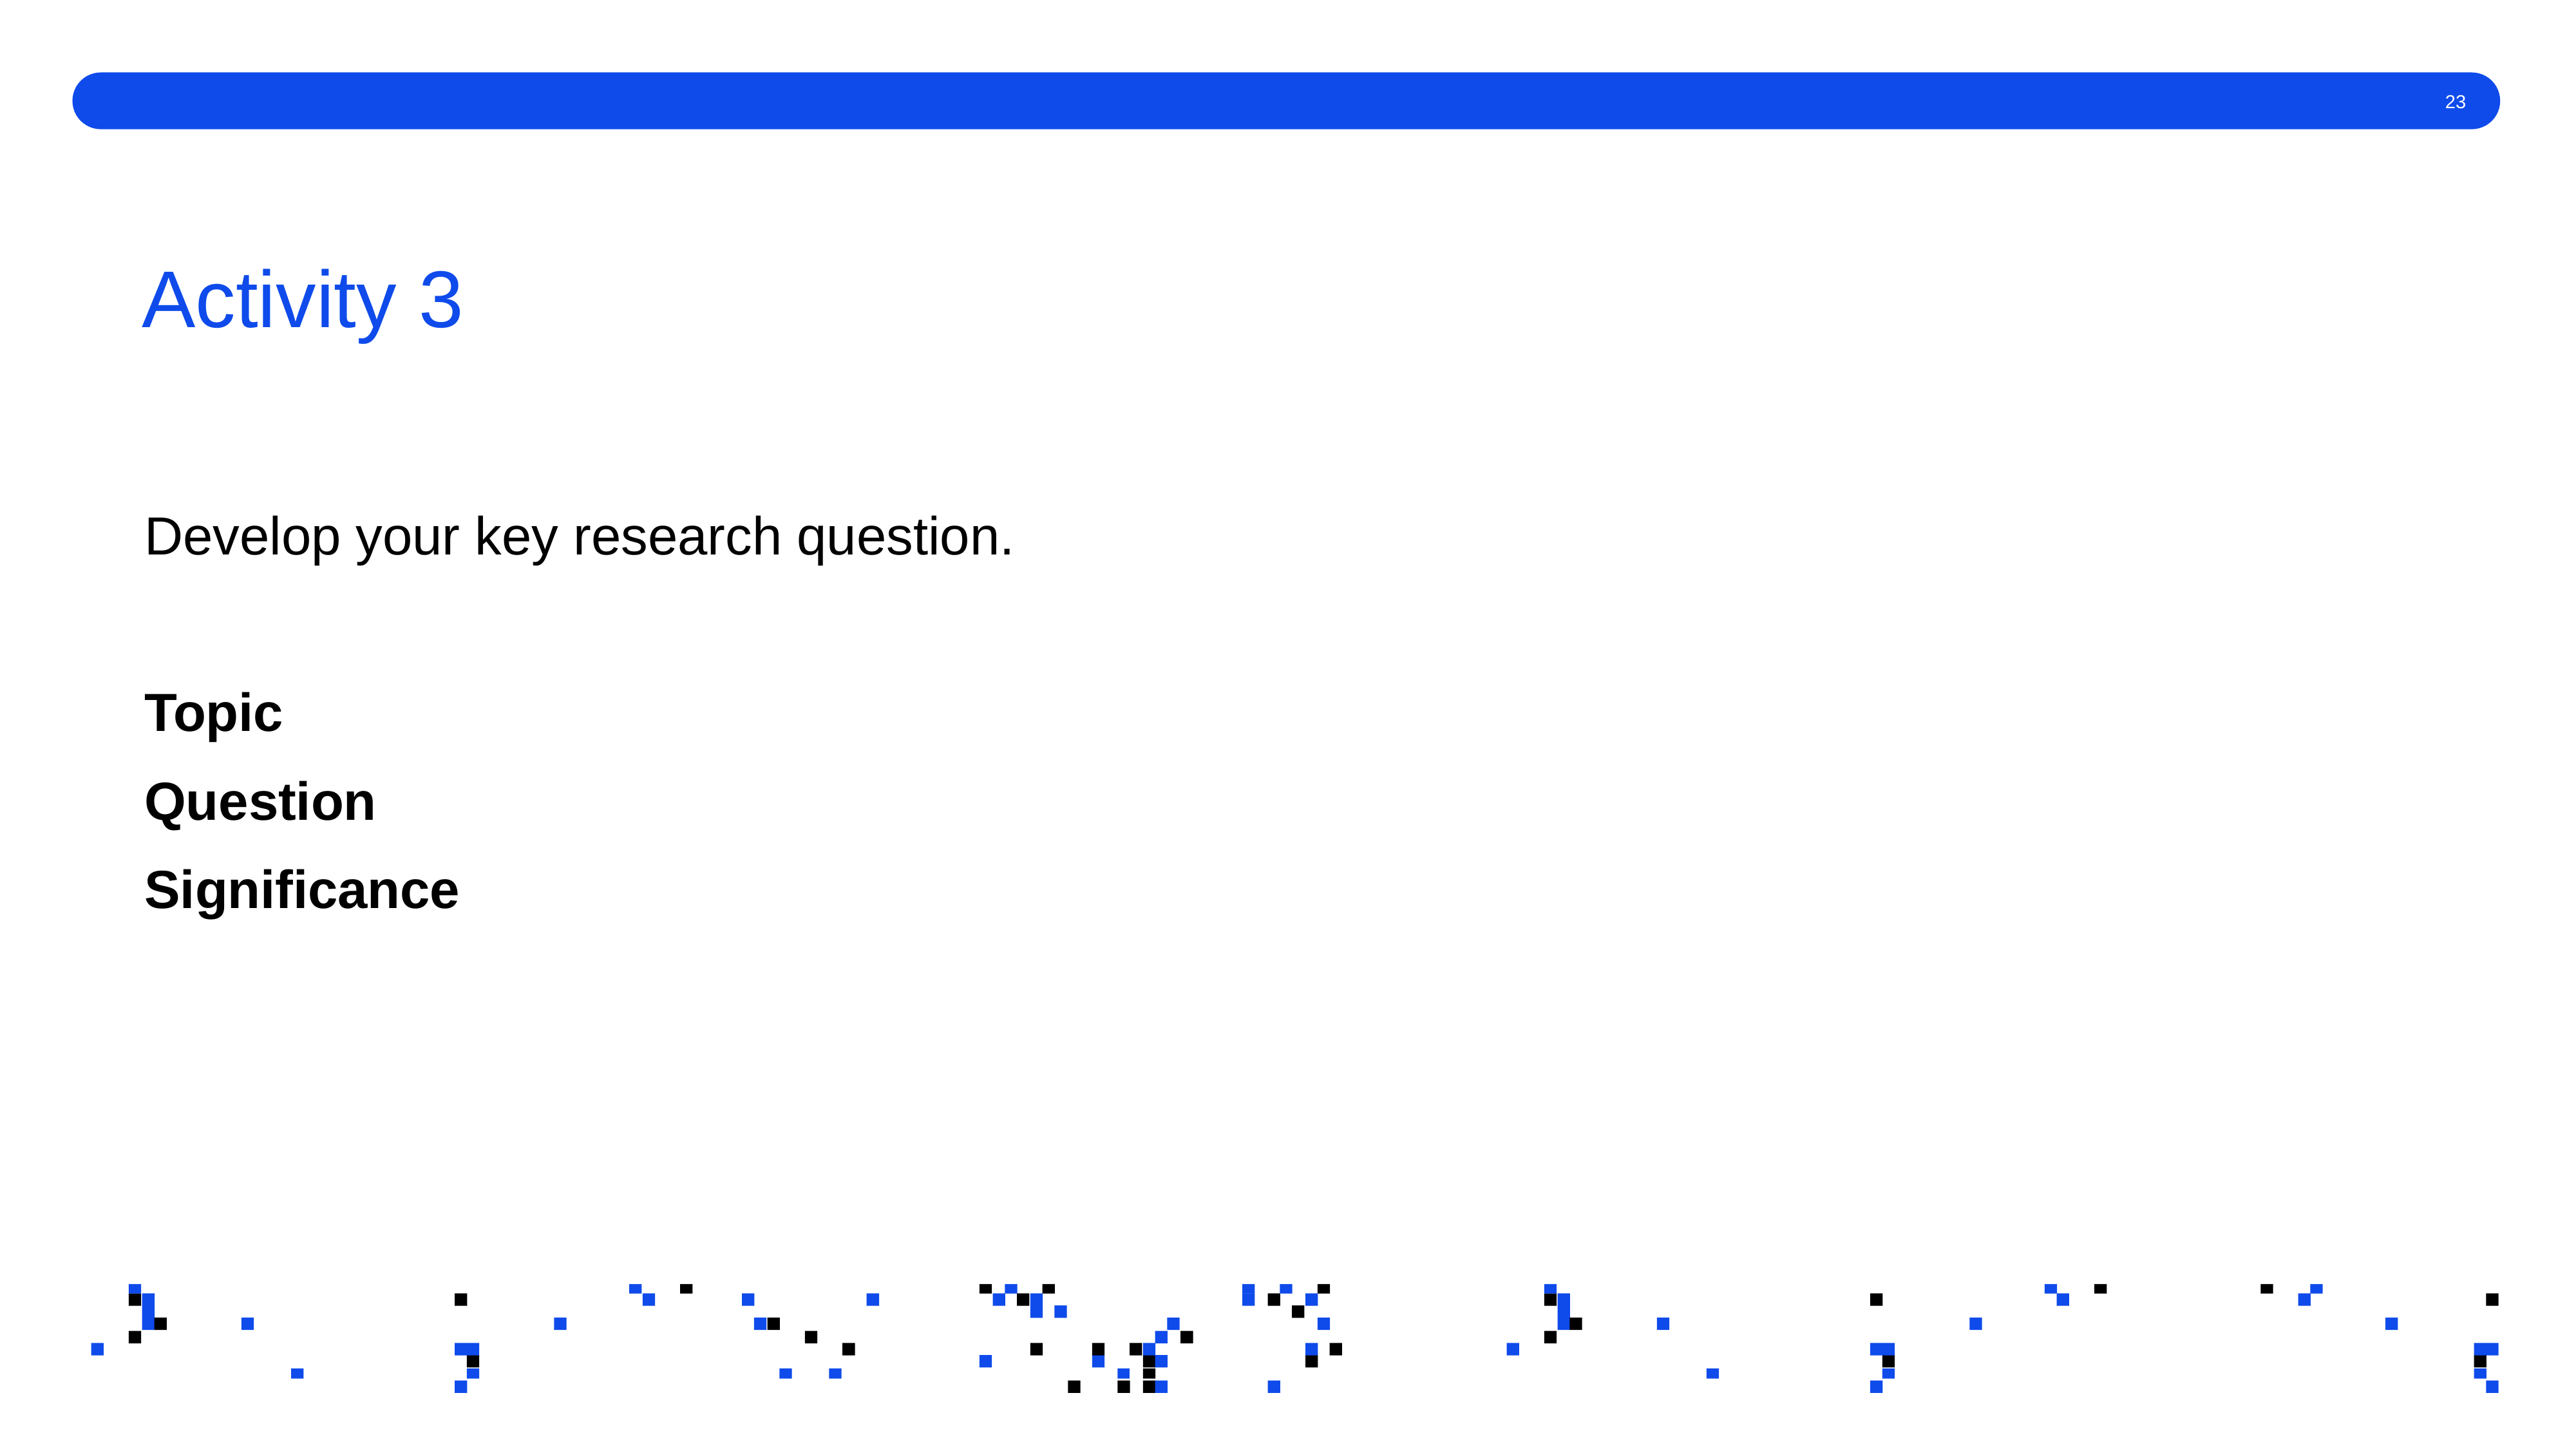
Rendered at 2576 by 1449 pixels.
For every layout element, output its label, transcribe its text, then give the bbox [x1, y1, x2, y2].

title Activity 3 [142, 254, 1246, 476]
list Develop your key research question. Topic Question Significance [72, 500, 2382, 1117]
